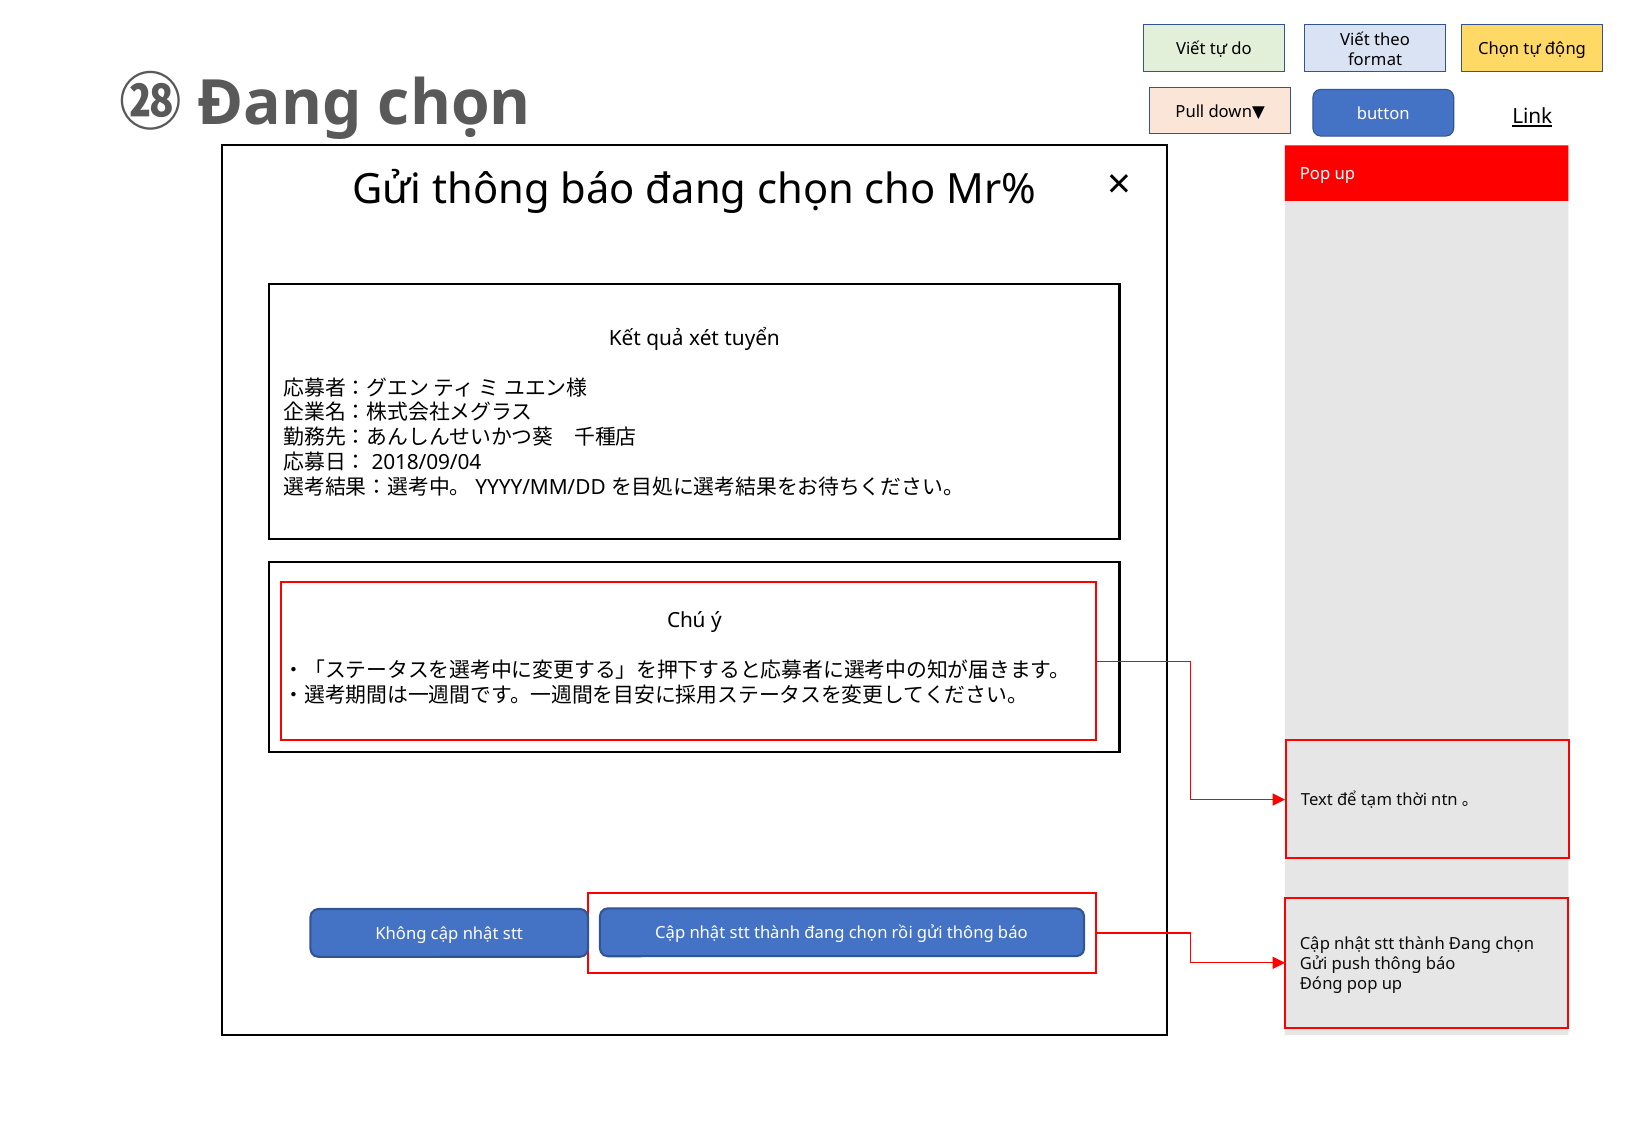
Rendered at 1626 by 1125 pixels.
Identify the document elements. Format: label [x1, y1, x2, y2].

text_box [105, 24, 1604, 1036]
